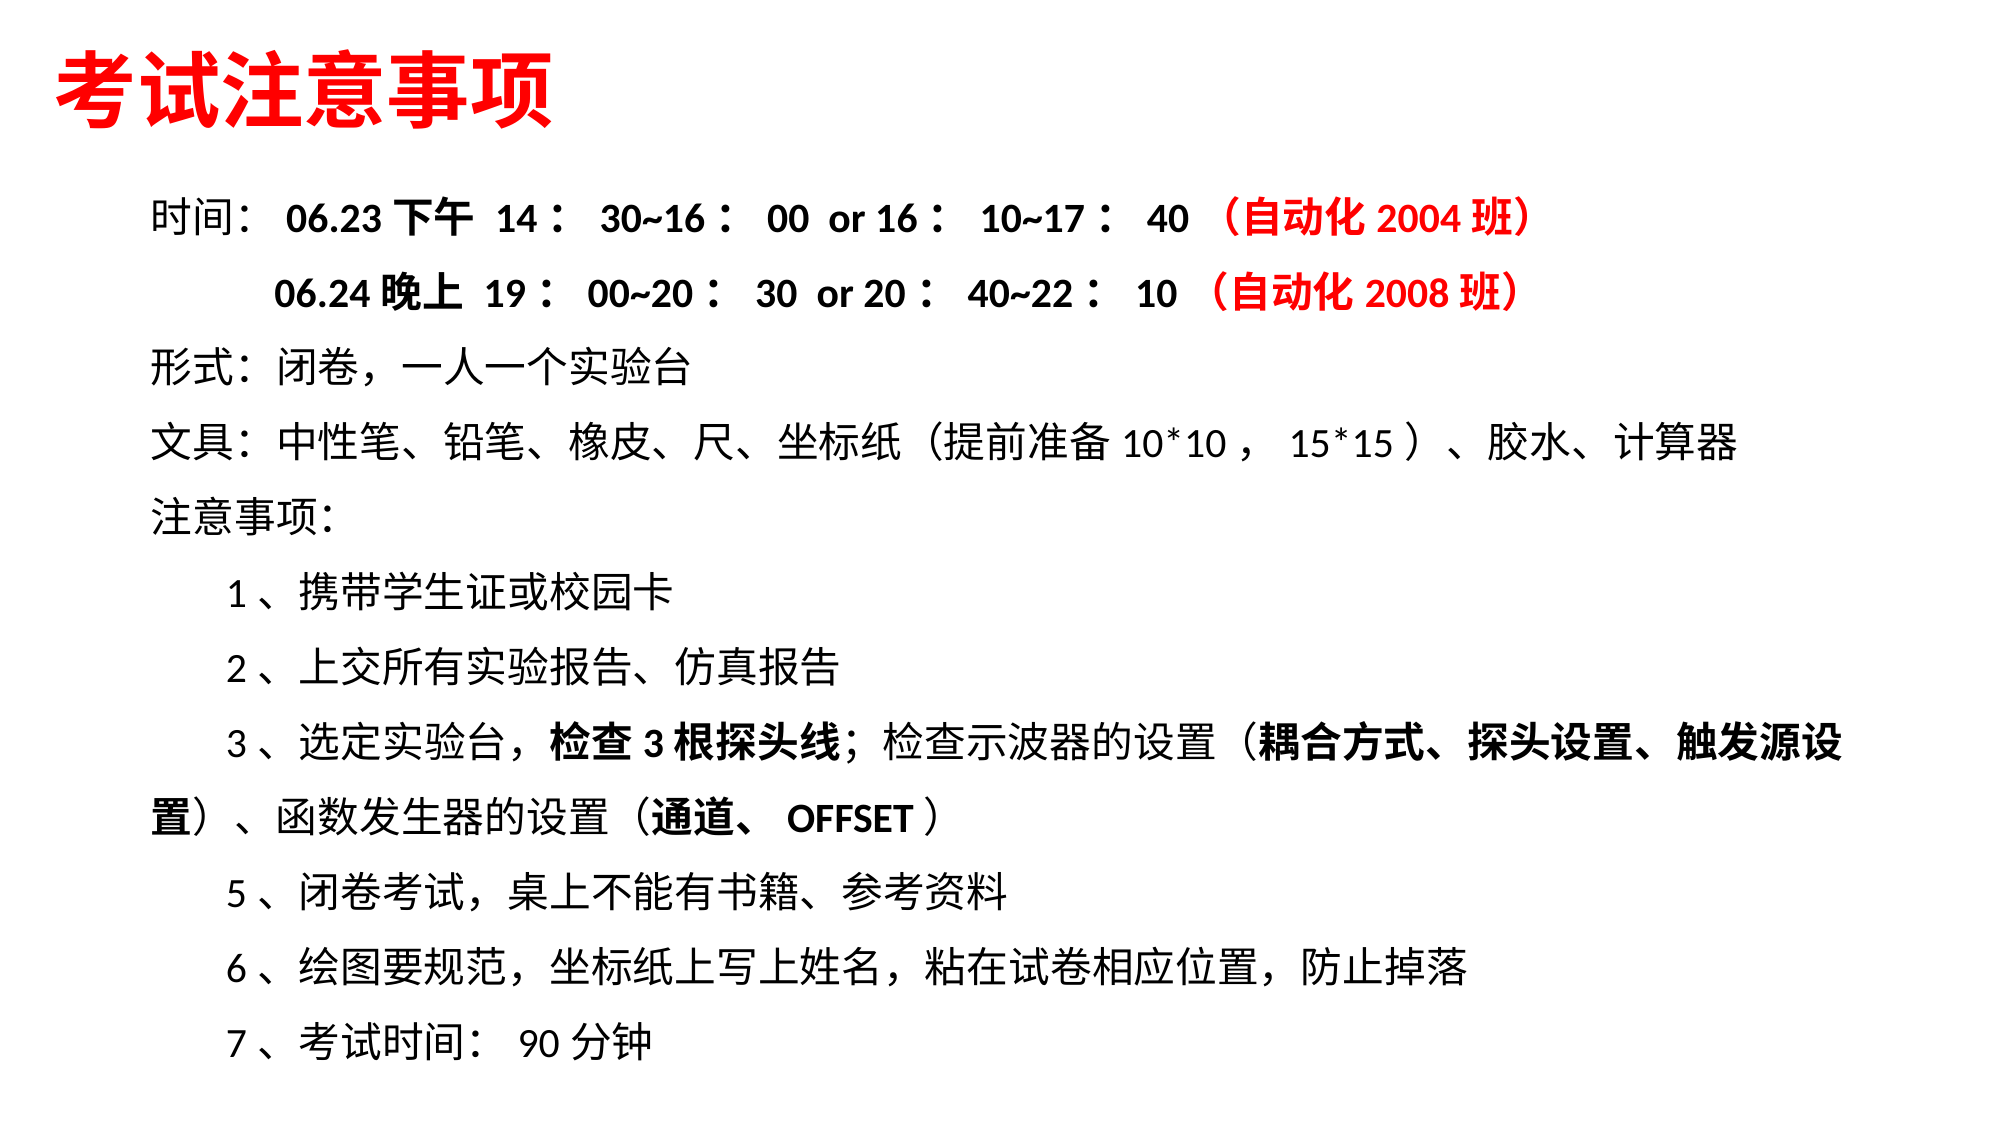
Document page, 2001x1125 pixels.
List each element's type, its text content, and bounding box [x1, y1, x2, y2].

text_box 时间：06.23下午 14：30~16：00 or 16：10~17：40（自动化2004班） 06.24晚上 19：00~20：30 or 20：40~22：10（自动化2008班） 形式：闭卷，一人一个实验台 文具：中性笔、铅笔、橡皮、尺、坐标纸（提前准备10*10，15*15）、胶水、计算器 注意事项： 1、携带学生证或校园卡 2、上交所有实验报告、仿真报告 3、选定实验台，检查3根探头线；检查示波器的设置（耦合方式、探头设置、触发源设置）、函数发生器的设置（通道、OFFSET） 5、闭卷考试，桌上不能有书籍、参考资料 6、绘图要规范，坐标纸上写上姓名，粘在试卷相应位置，防止掉落 7、考试时间：90分钟 [136, 158, 1923, 1074]
text_box 考试注意事项 [39, 30, 803, 146]
